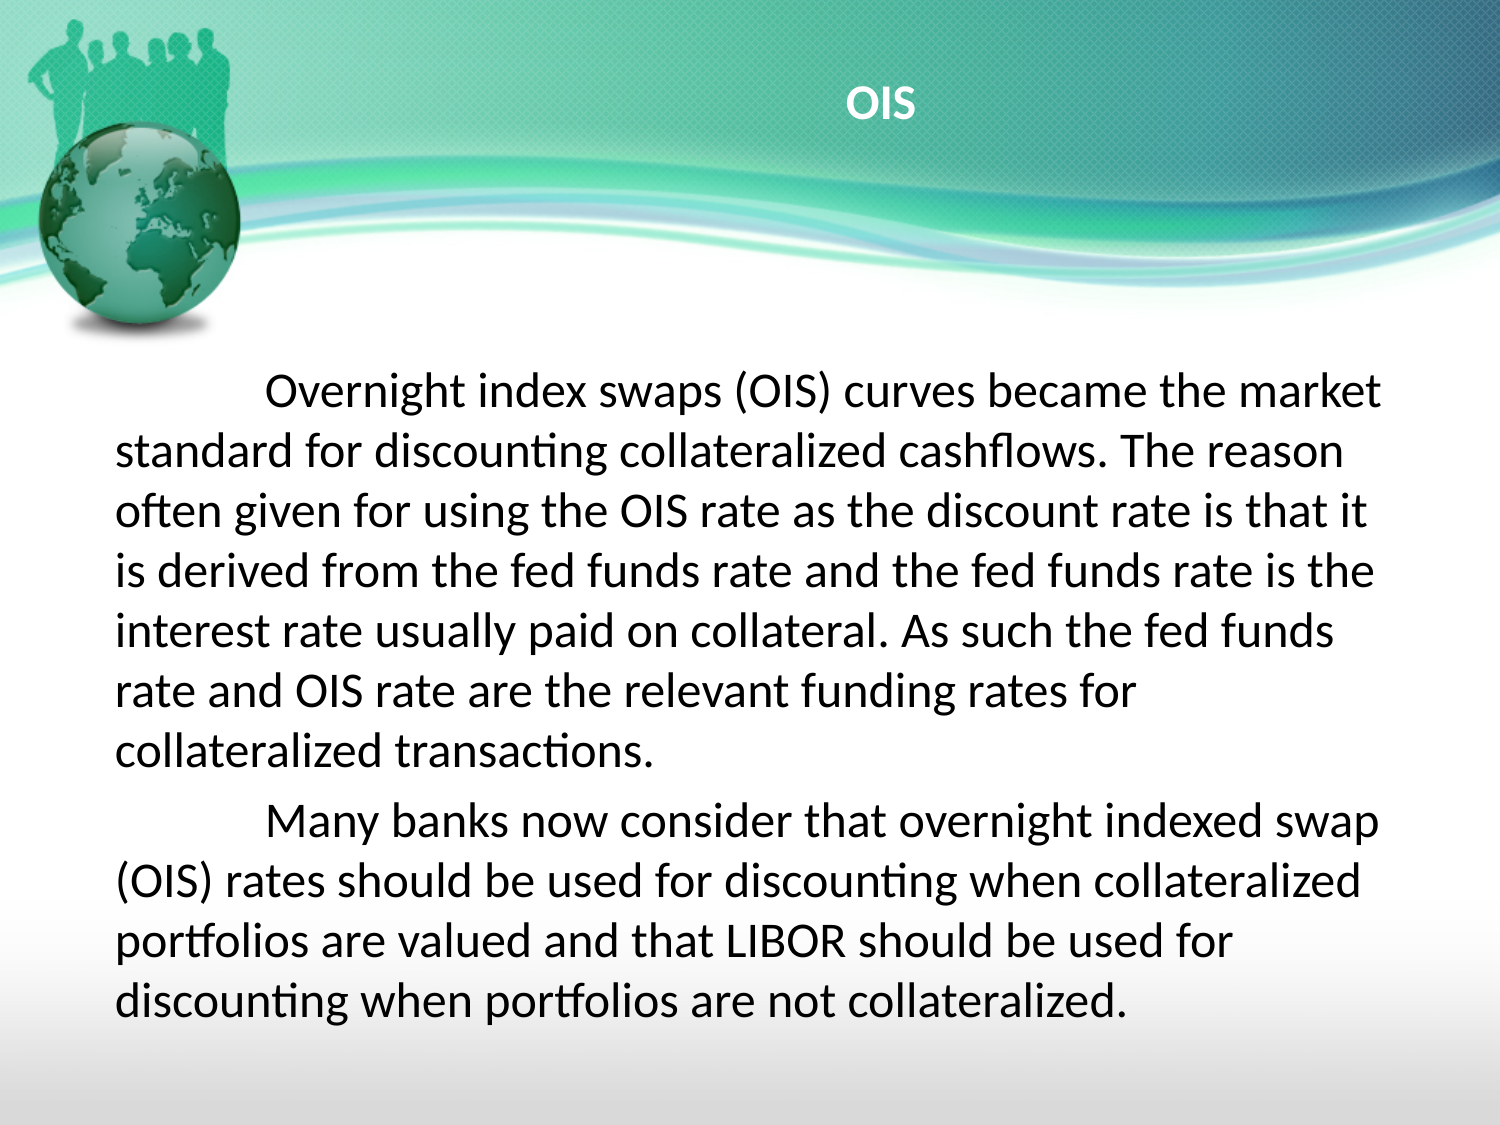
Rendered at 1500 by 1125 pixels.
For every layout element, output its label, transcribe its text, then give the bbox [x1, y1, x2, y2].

list Overnight index swaps (OIS) curves became the market standard for discounting collateralized cashflows. The reason often given for using the OIS rate as the discount rate is that it is derived from the fed funds rate and the fed funds rate is the interest rate usually paid on collateral. As such the fed funds rate and OIS rate are the relevant funding rates for collateralized transactions. Many banks now consider that overnight indexed swap (OIS) rates should be used for discounting when collateralized portfolios are valued and that LIBOR should be used for discounting when portfolios are not collateralized. [99, 350, 1425, 1050]
picture [0, 0, 1500, 1125]
title OIS [287, 5, 1475, 194]
